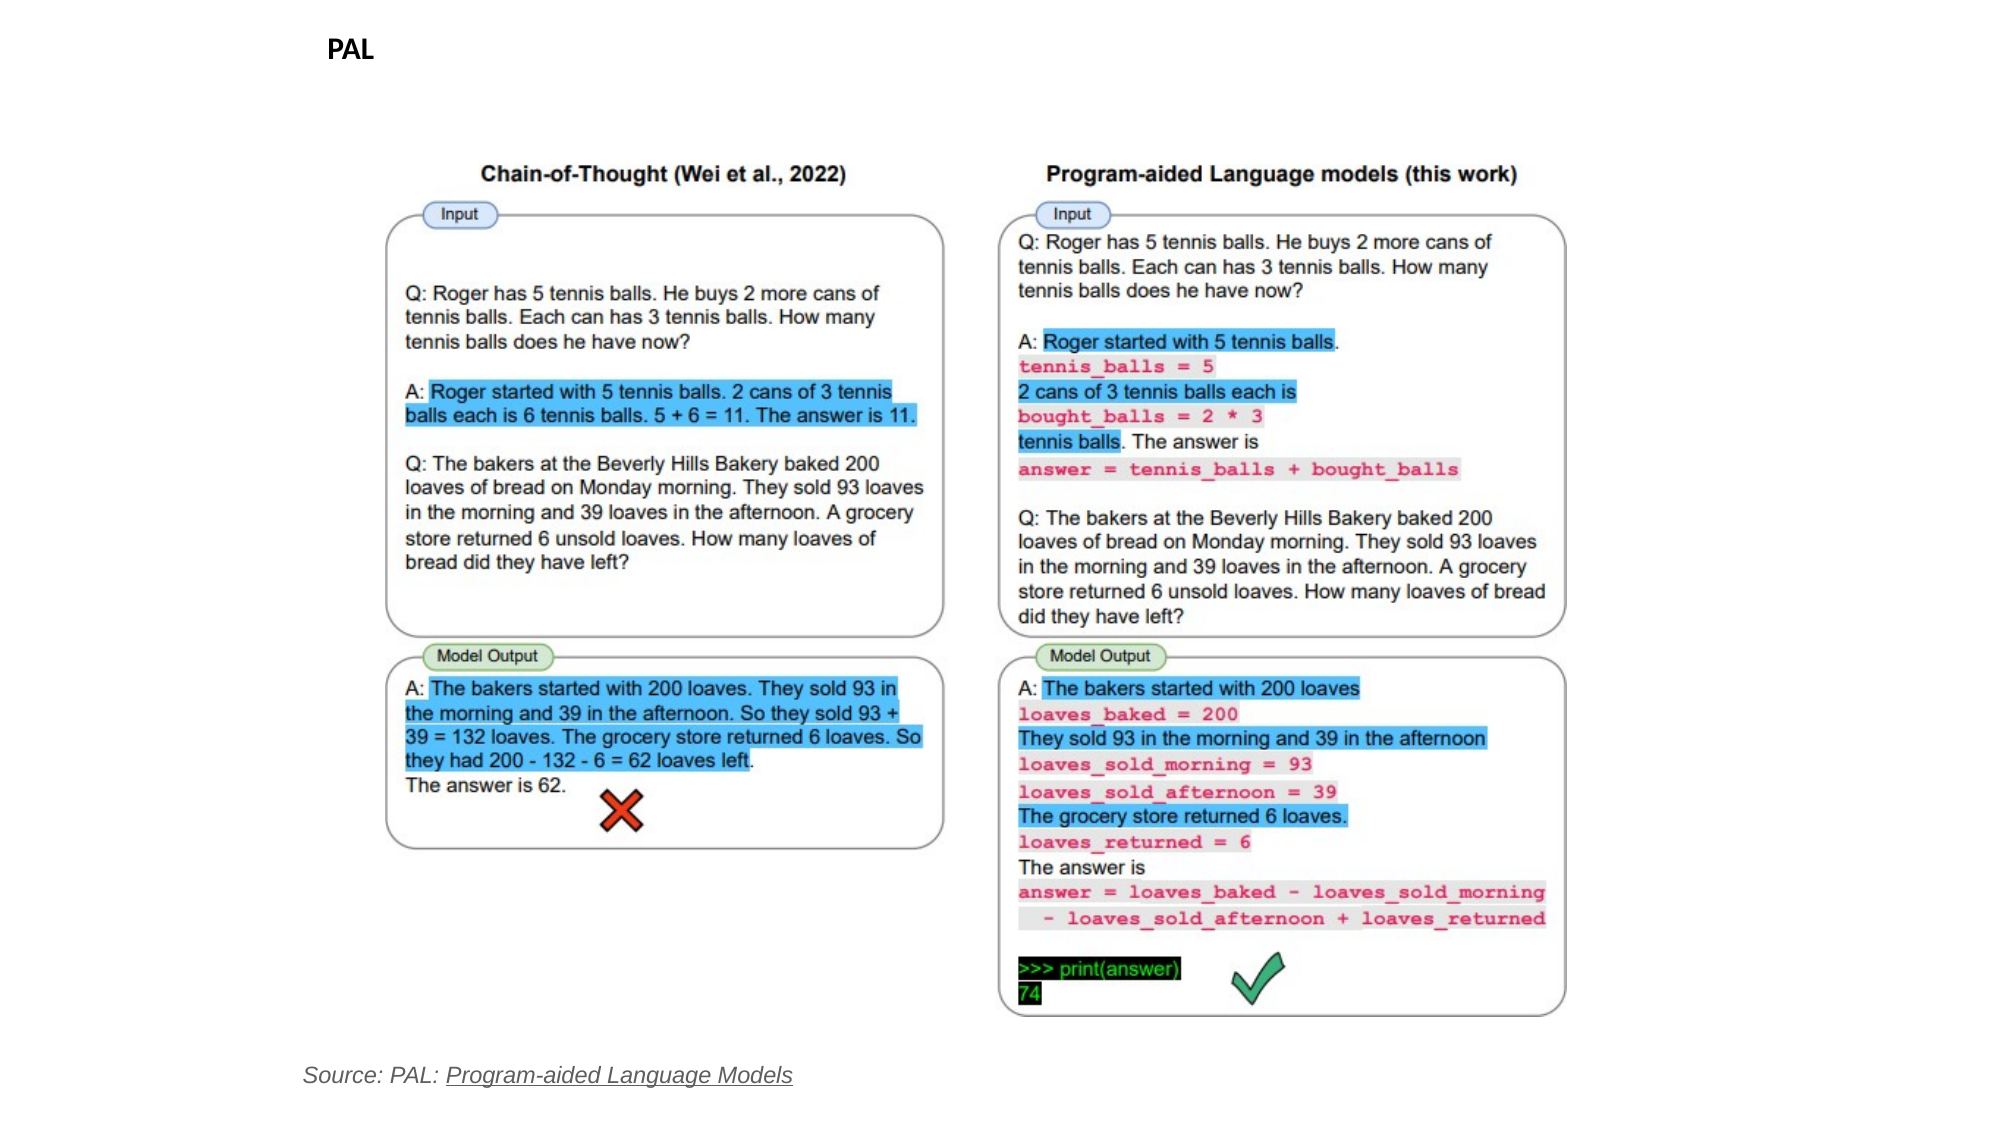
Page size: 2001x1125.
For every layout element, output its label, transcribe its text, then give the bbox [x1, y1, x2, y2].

text_box Source: PAL: Program-aided Language Models [301, 1058, 796, 1088]
title PAL [325, 26, 451, 217]
picture [385, 164, 1567, 1017]
